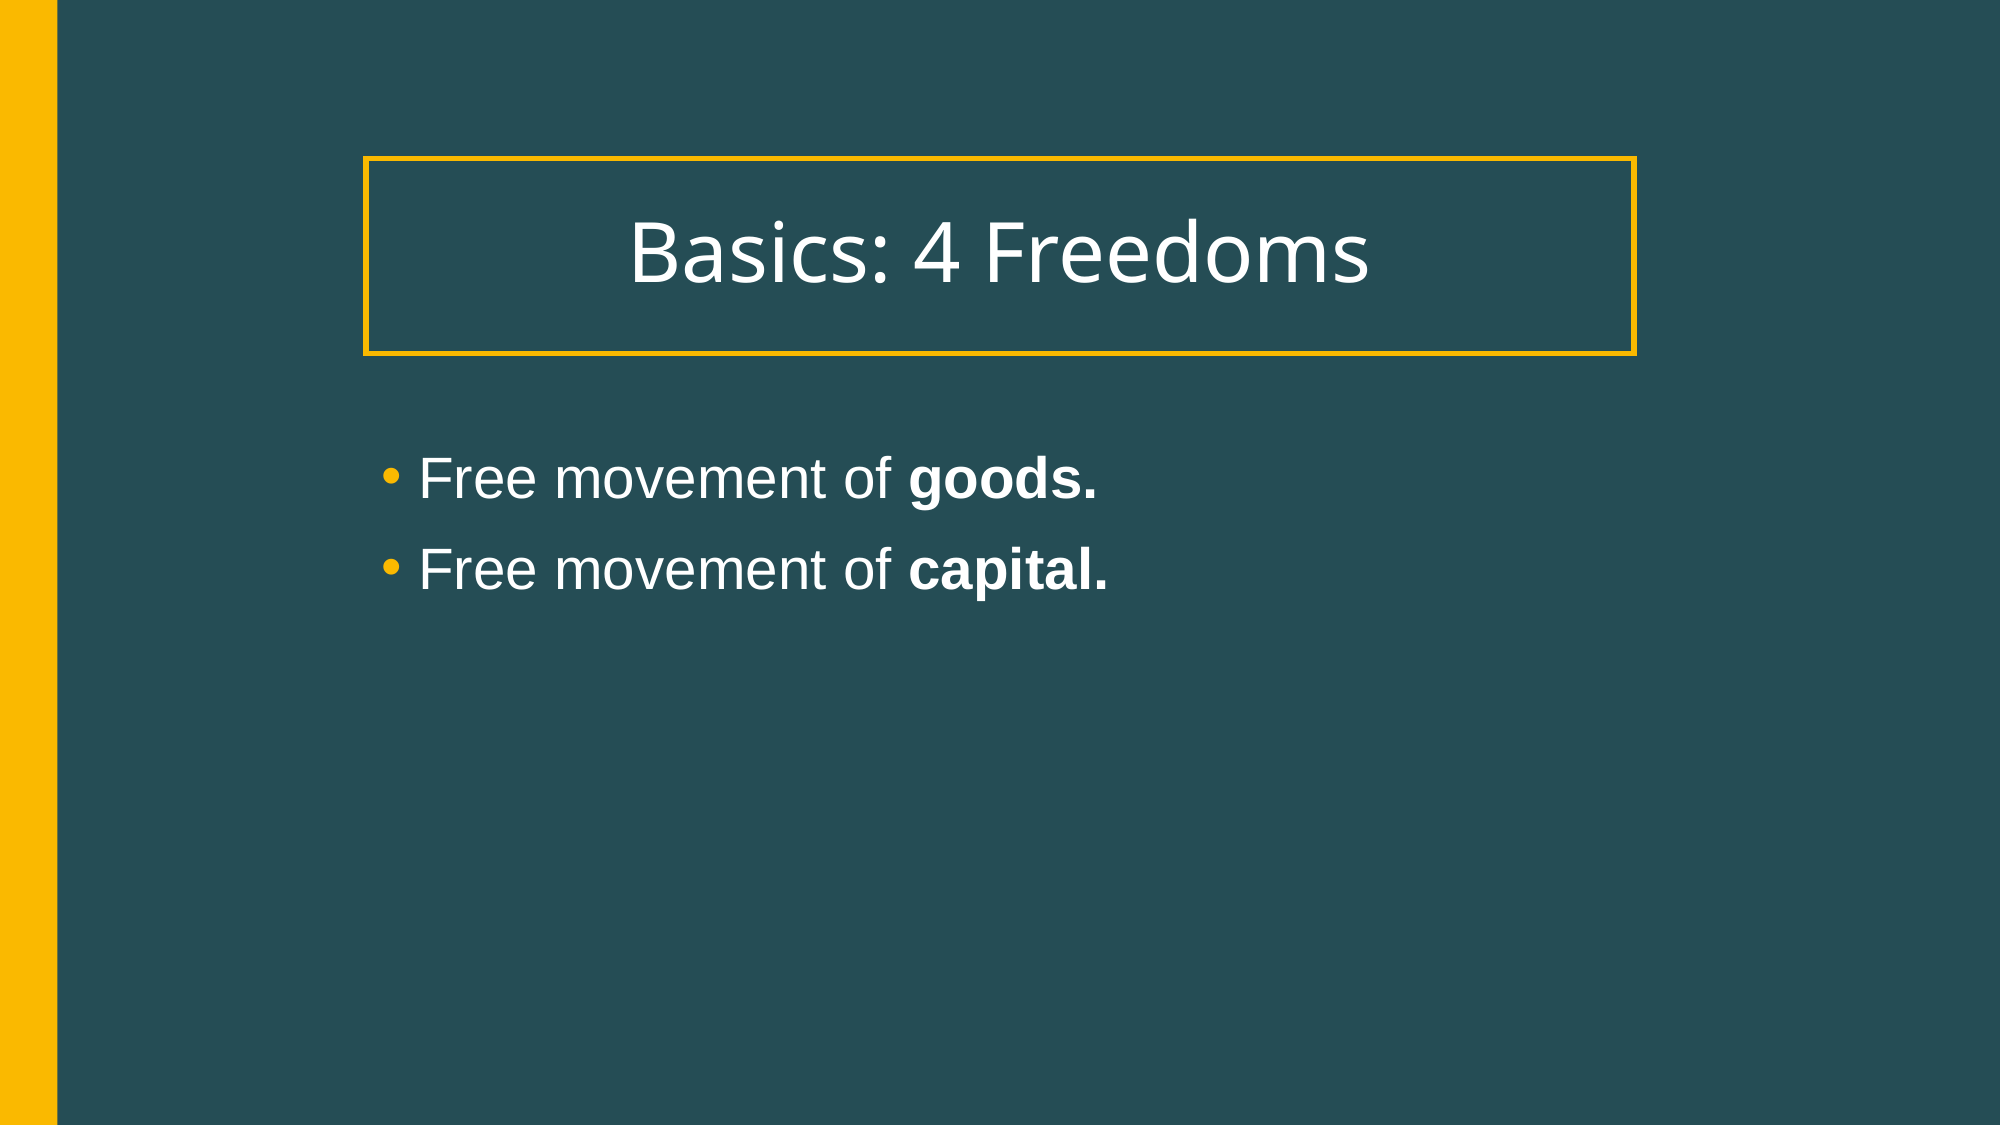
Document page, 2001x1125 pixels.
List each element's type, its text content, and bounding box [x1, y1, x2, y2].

title Basics: 4 Freedoms [363, 156, 1637, 356]
list Free movement of goods. Free movement of capital. [366, 432, 1634, 1049]
